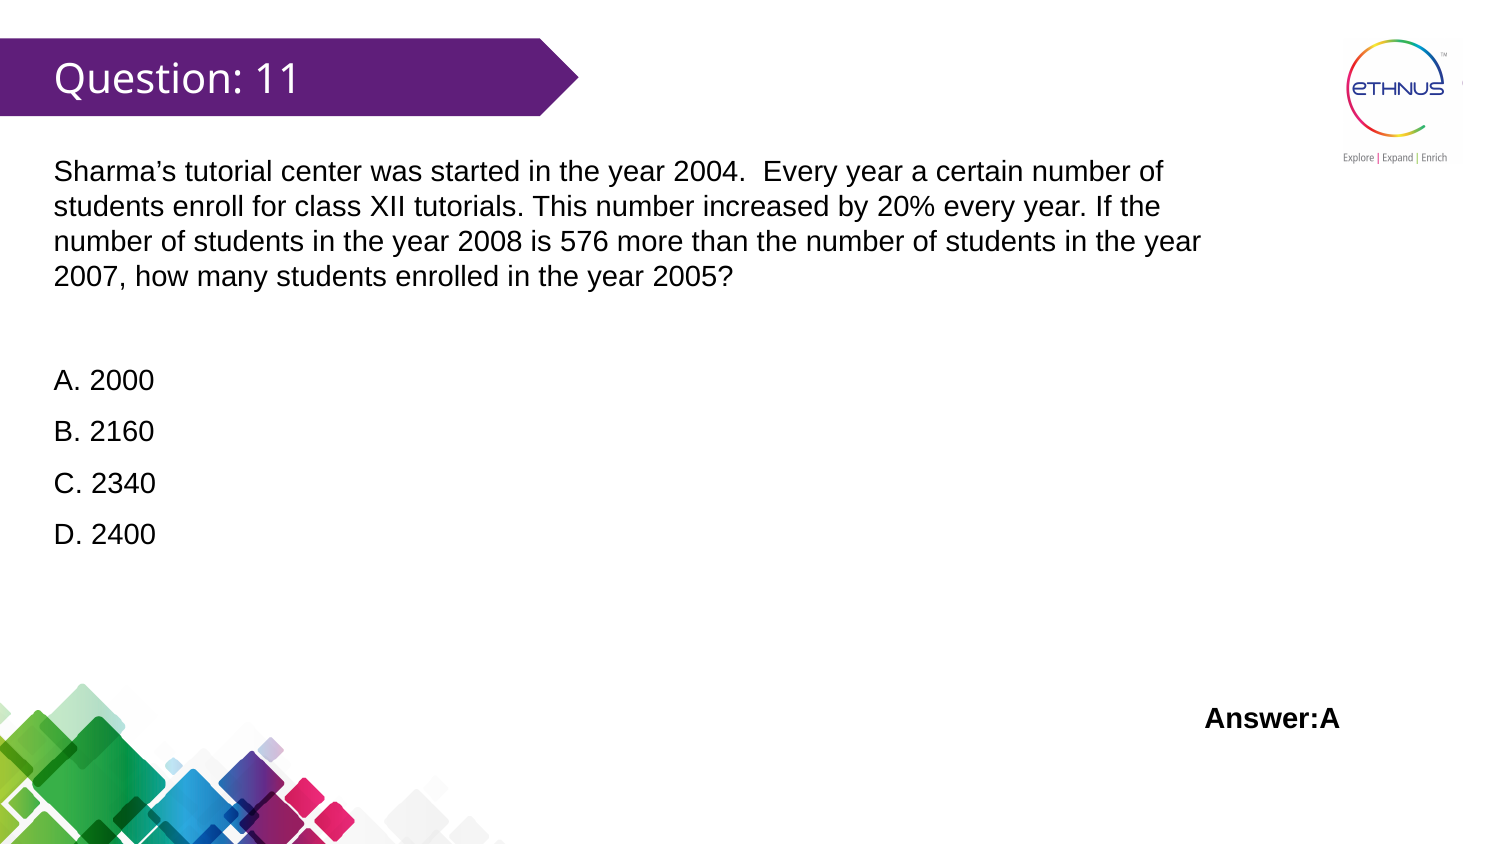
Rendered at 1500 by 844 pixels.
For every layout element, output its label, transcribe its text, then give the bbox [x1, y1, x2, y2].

picture [0, 668, 732, 844]
text_box [0, 38, 53, 117]
text_box [518, 38, 579, 117]
picture [1343, 38, 1463, 165]
text_box Answer:A [1189, 684, 1446, 763]
text_box Sharma’s tutorial center was started in the year 2004. Every year a certain number of students enroll for class XII tutorials. This number increased by 20% every year. If the number of students in the year 2008 is 576 more than the number of students in the year 2007, how many students enrolled in the year 2005? A. 2000 B. 2160 C. 2340 D. 2400 [53, 152, 1265, 669]
text_box Question: 11 [53, 38, 518, 117]
